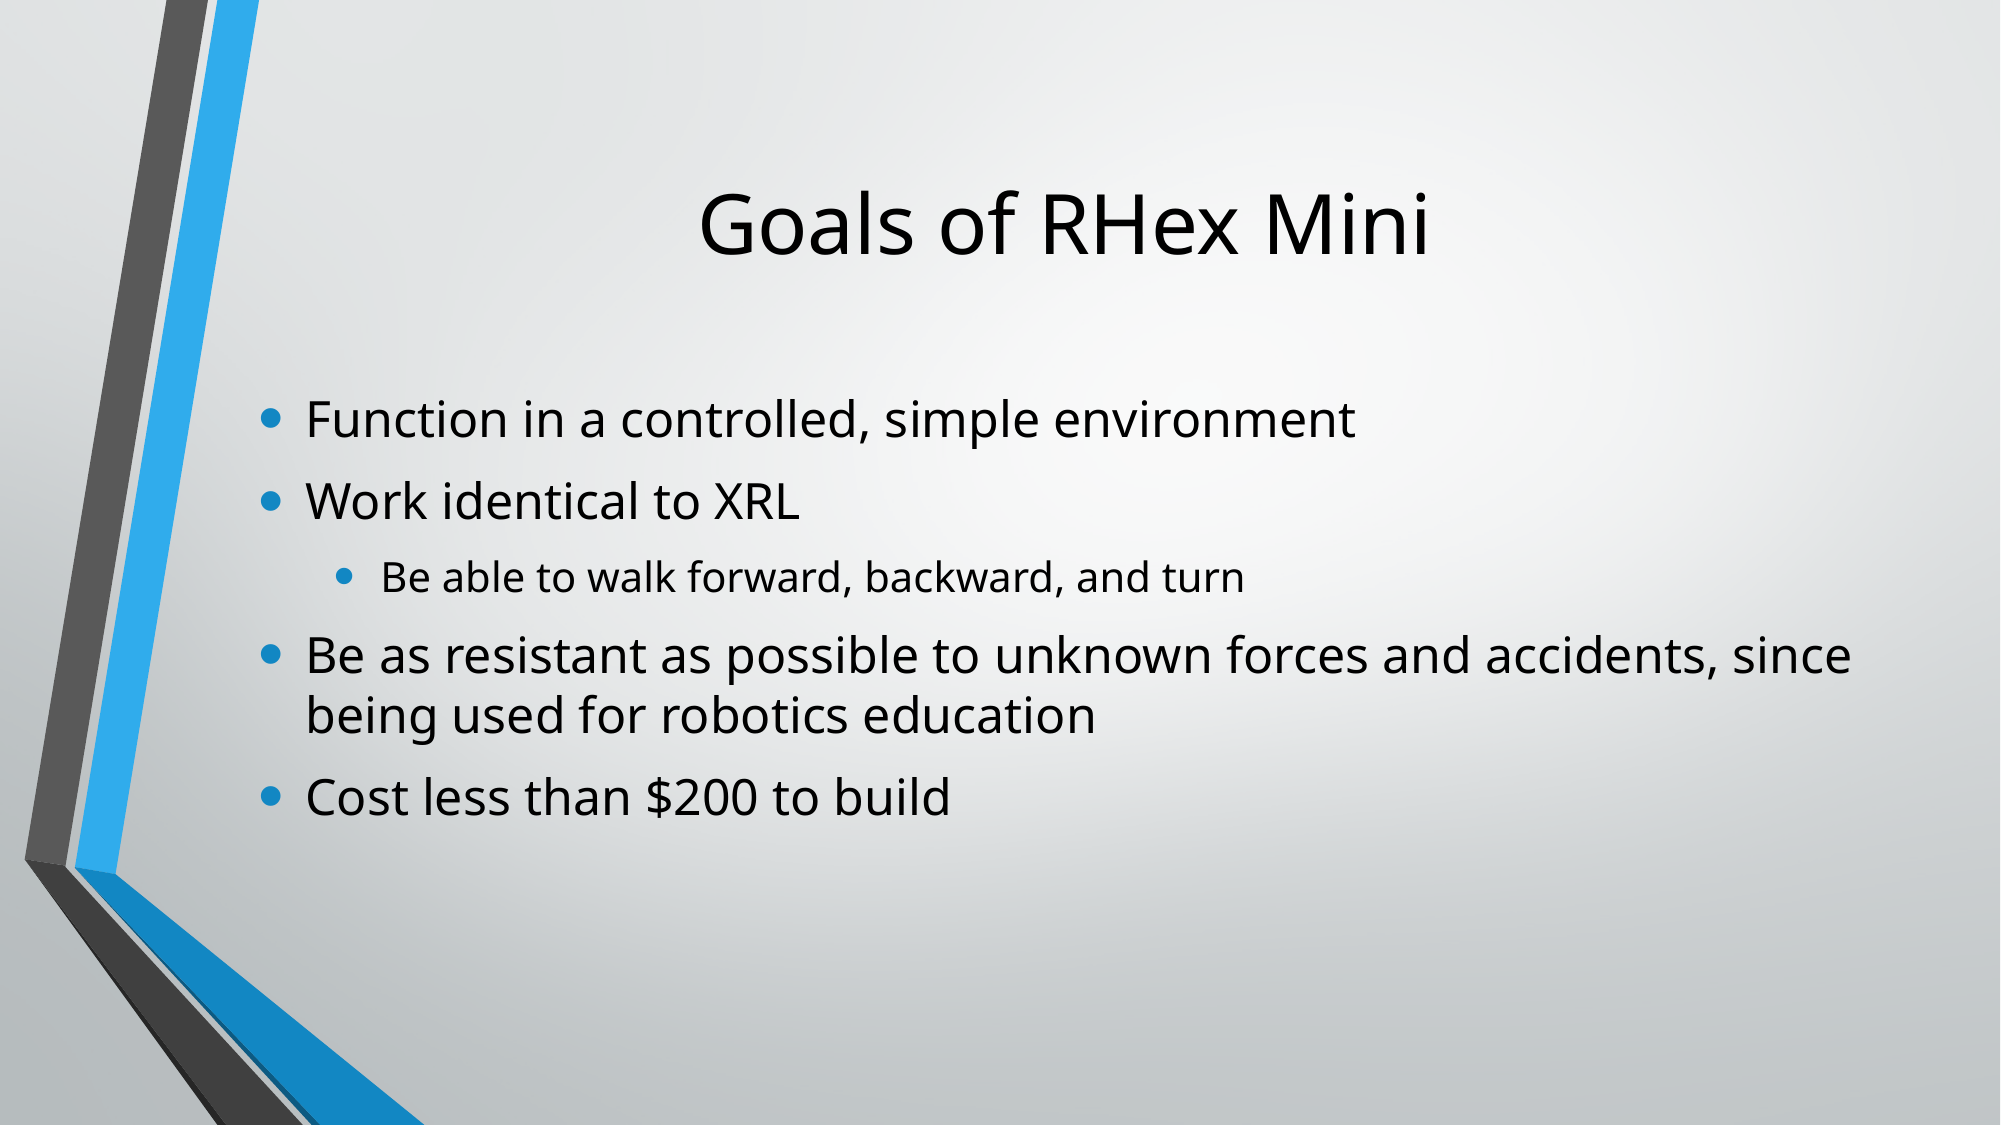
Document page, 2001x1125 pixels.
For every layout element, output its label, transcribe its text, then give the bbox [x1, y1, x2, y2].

list Function in a controlled, simple environment Work identical to XRL Be able to walk forward, backward, and turn Be as resistant as possible to unknown forces and accidents, since being used for robotics education Cost less than $200 to build [243, 350, 1887, 863]
title Goals of RHex Mini [243, 112, 1887, 330]
